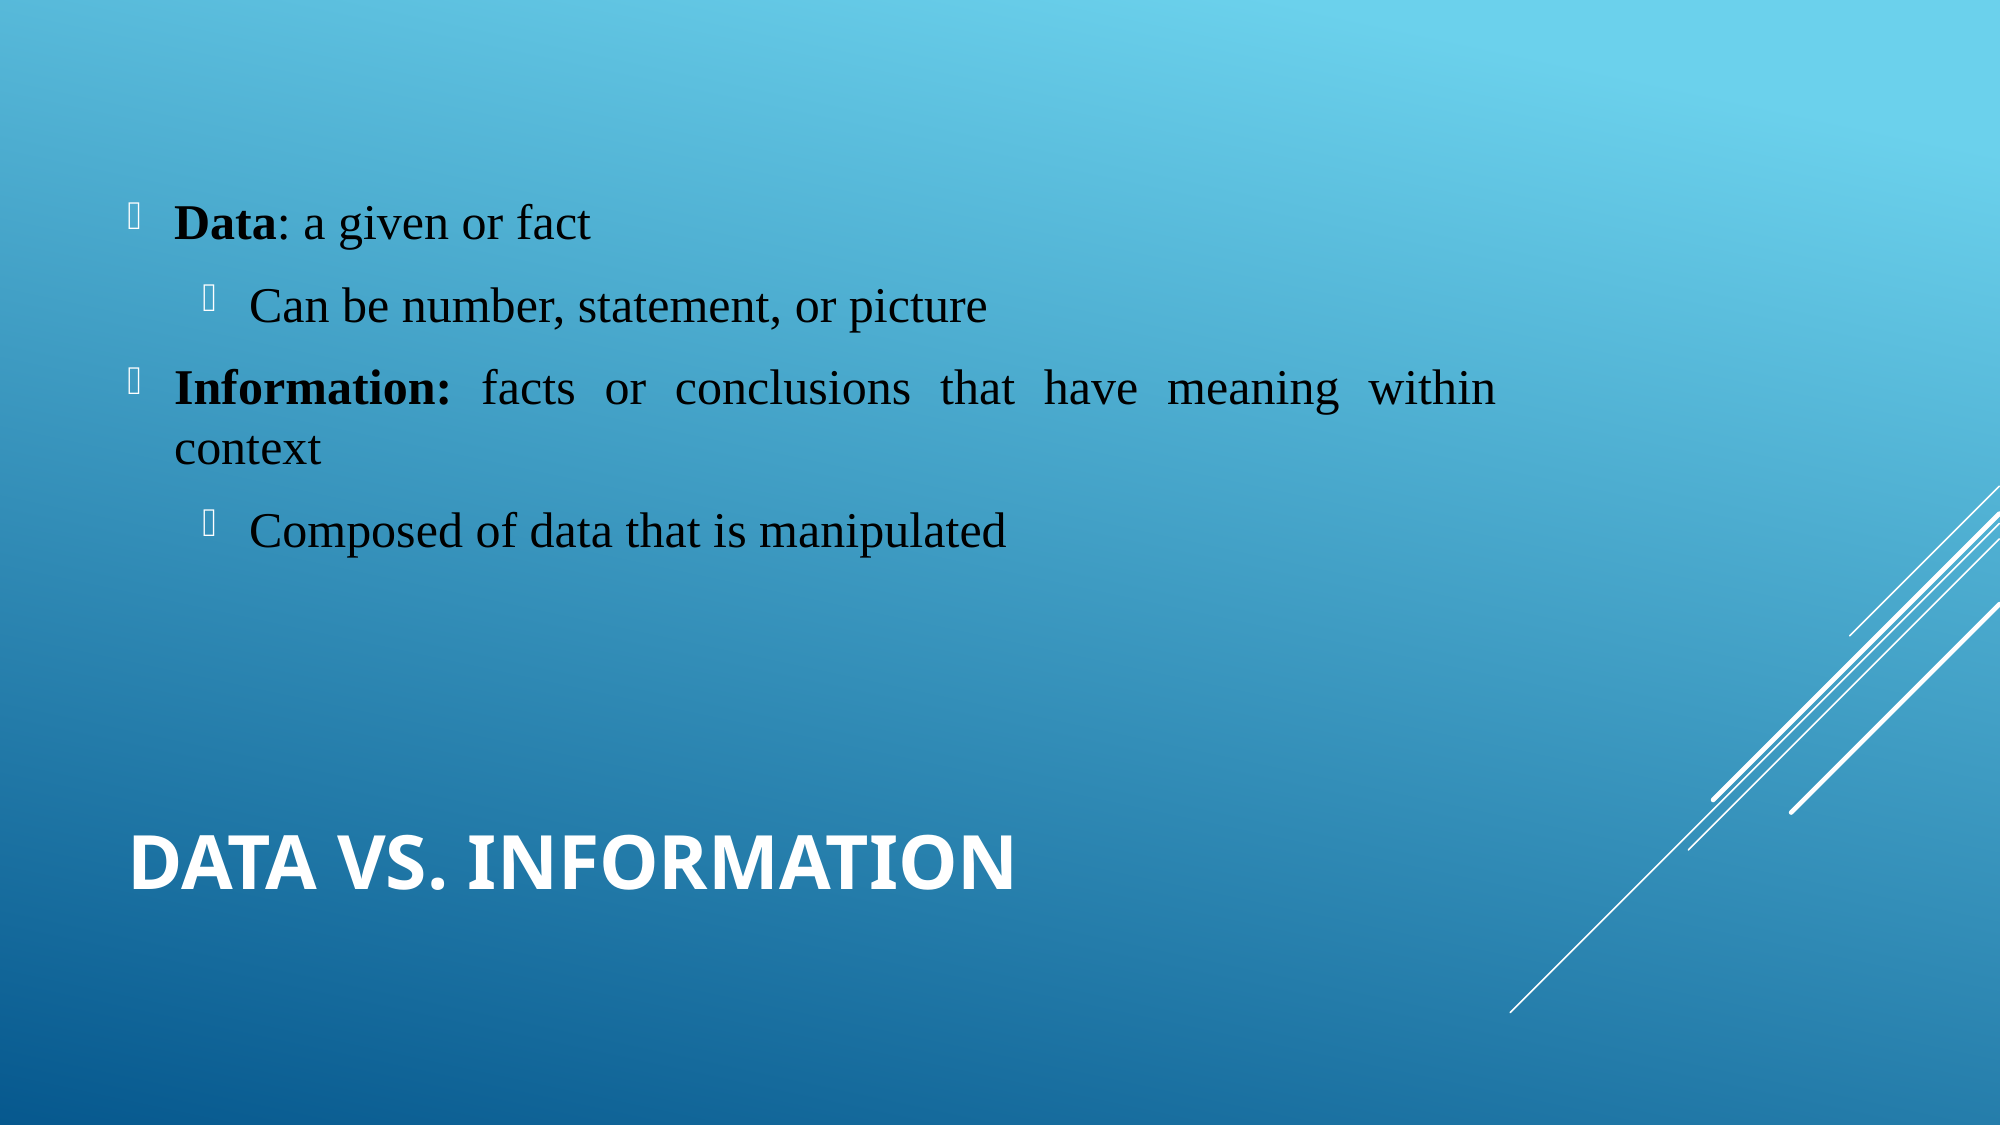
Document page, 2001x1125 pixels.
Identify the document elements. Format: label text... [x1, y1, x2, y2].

title Data vs. Information [112, 736, 1513, 984]
list Data: a given or fact Can be number, statement, or picture Information: facts or conclusions that have meaning within context Composed of data that is manipulated [112, 112, 1513, 706]
